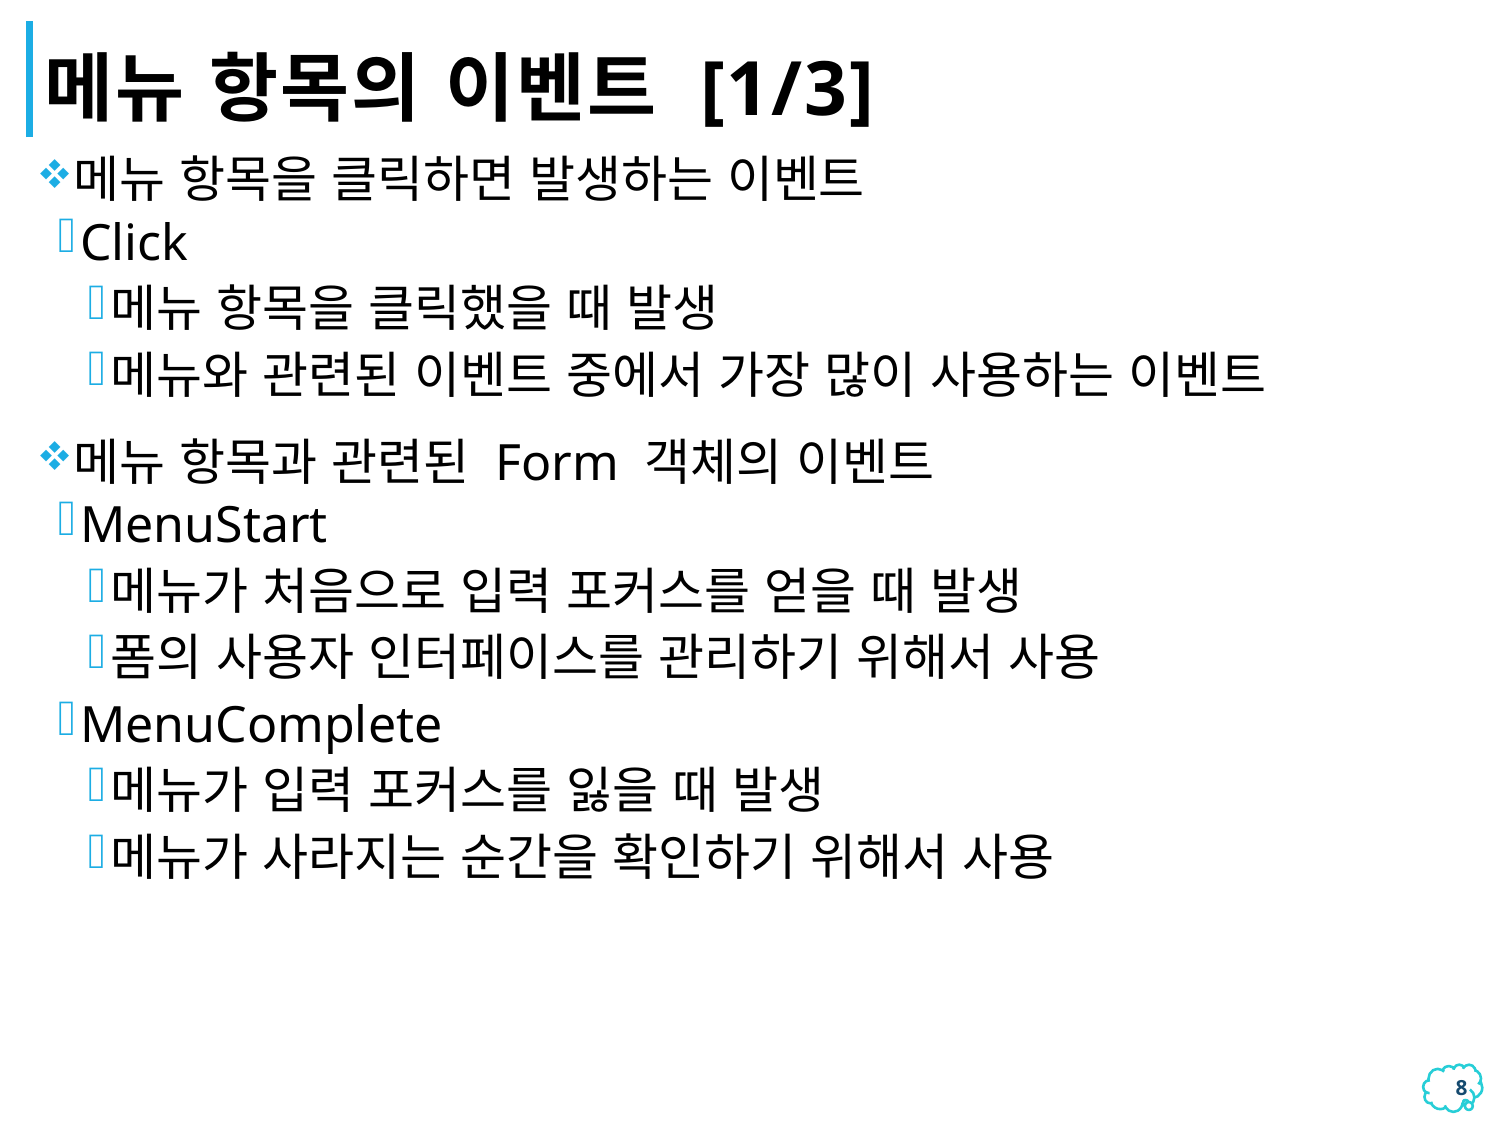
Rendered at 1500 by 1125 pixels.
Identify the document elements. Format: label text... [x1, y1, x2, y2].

title 메뉴 항목의 이벤트 [1/3] [29, 21, 1226, 138]
slide_number 7 [1387, 1063, 1483, 1114]
list 메뉴 항목을 클릭하면 발생하는 이벤트 Click 메뉴 항목을 클릭했을 때 발생 메뉴와 관련된 이벤트 중에서 가장 많이 사용하는 이벤트 메뉴 항목과 관련된 Form 객체의 이벤트 MenuStart 메뉴가 처음으로 입력 포커스를 얻을 때 발생 폼의 사용자 인터페이스를 관리하기 위해서 사용 MenuComplete 메뉴가 입력 포커스를 잃을 때 발생 메뉴가 사라지는 순간을 확인하기 위해서 사용 [29, 147, 1471, 1069]
